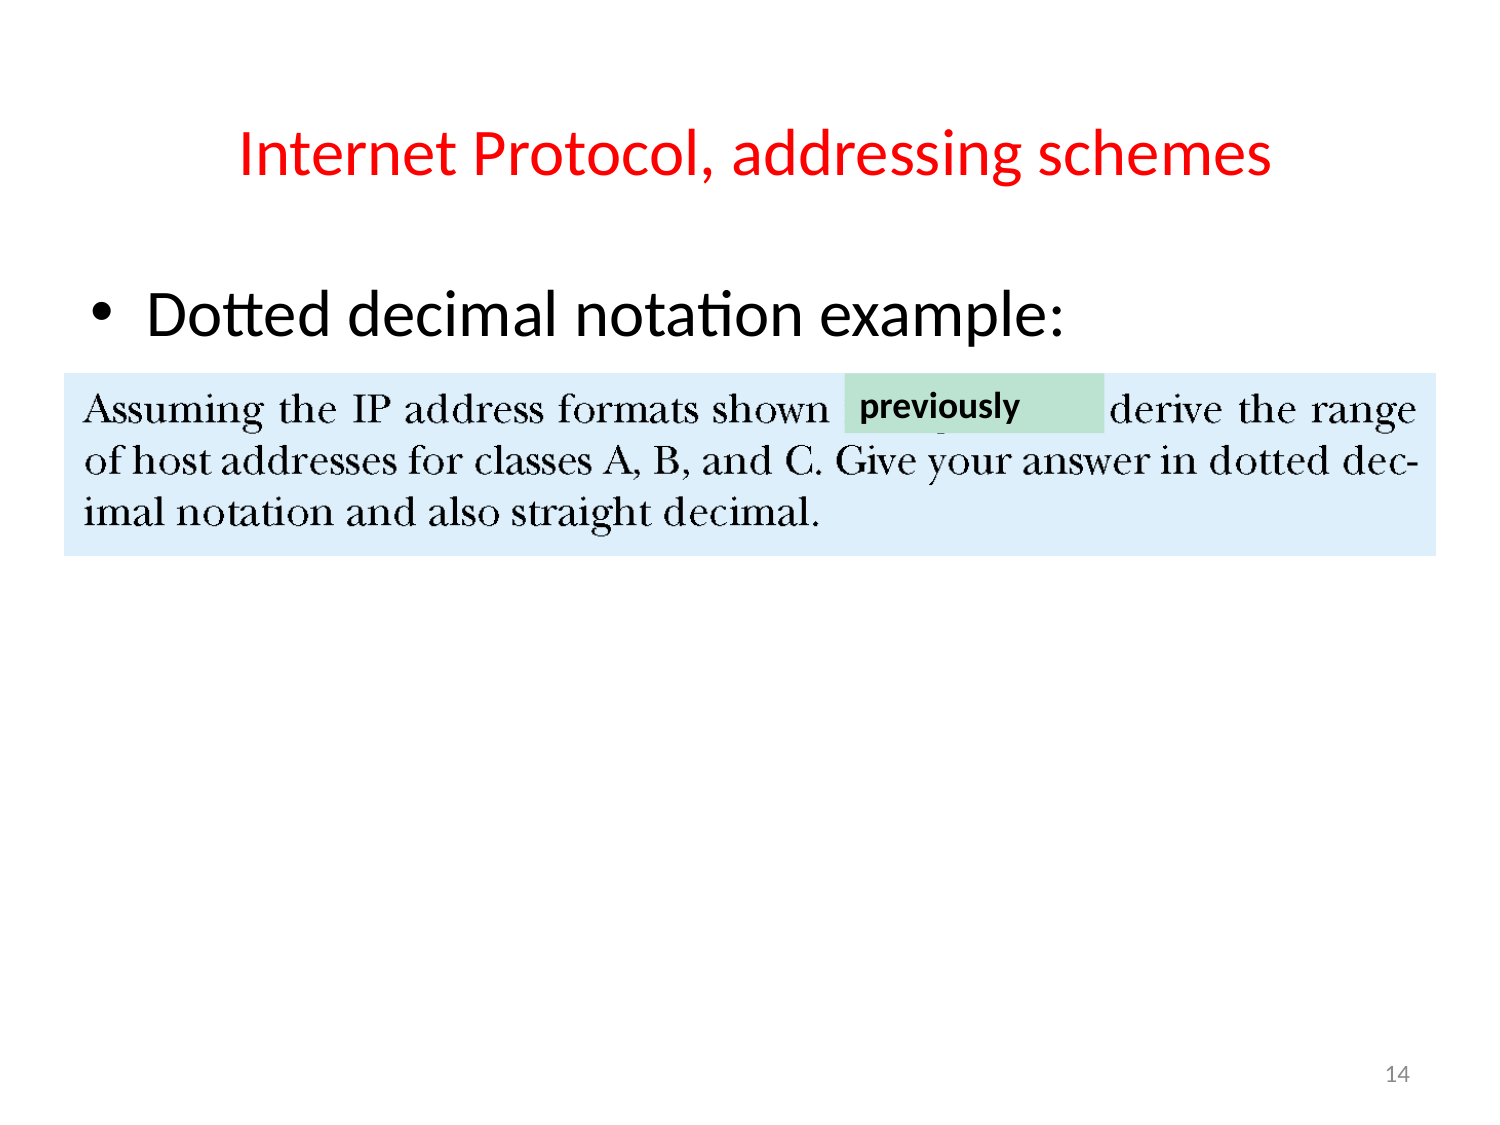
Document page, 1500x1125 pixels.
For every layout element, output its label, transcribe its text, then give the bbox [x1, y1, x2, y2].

slide_number 14 [1074, 1042, 1425, 1103]
picture [64, 373, 1436, 557]
list Dotted decimal notation example: [75, 262, 1425, 371]
text_box Internet Protocol, addressing schemes [147, 101, 1365, 233]
